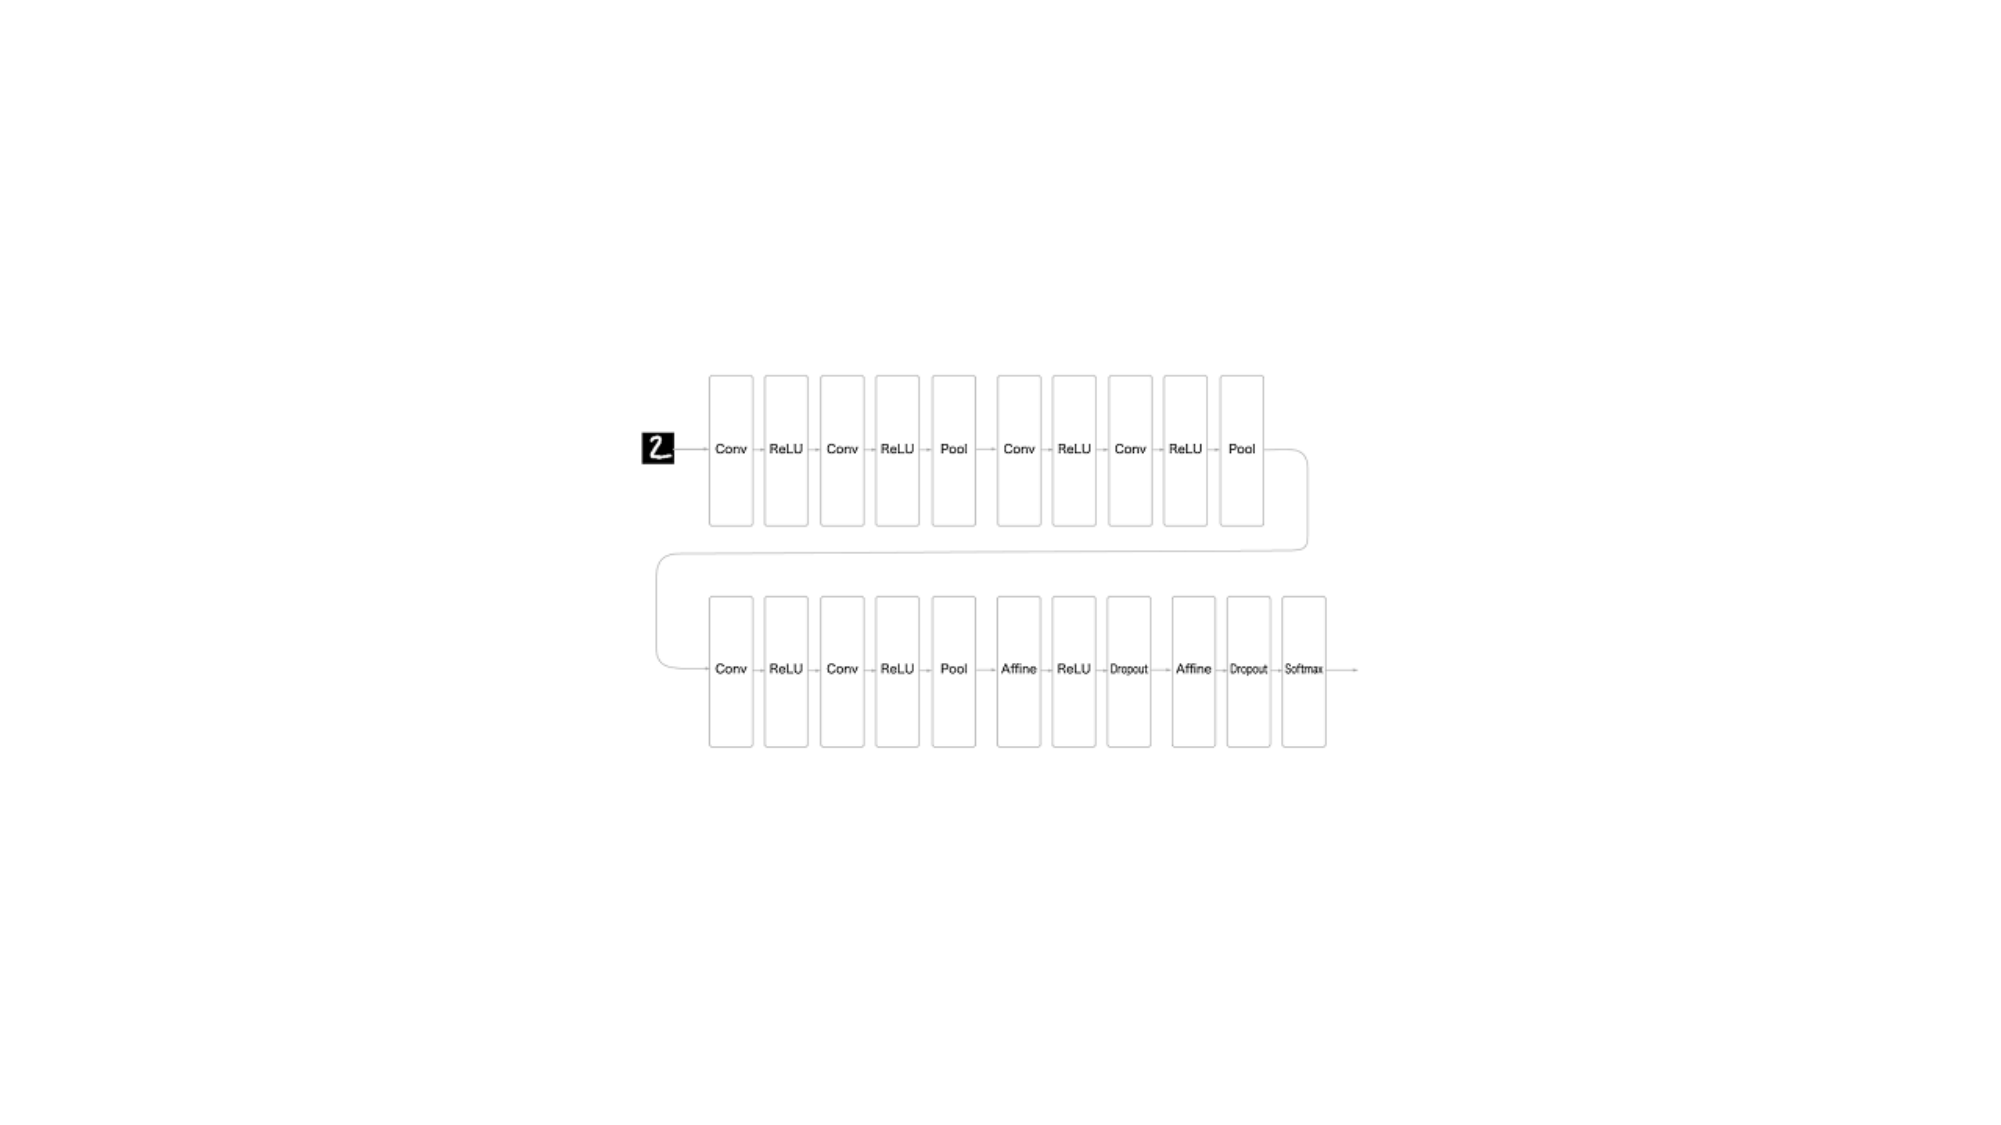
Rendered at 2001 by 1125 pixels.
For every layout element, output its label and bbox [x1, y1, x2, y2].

picture [637, 369, 1363, 756]
